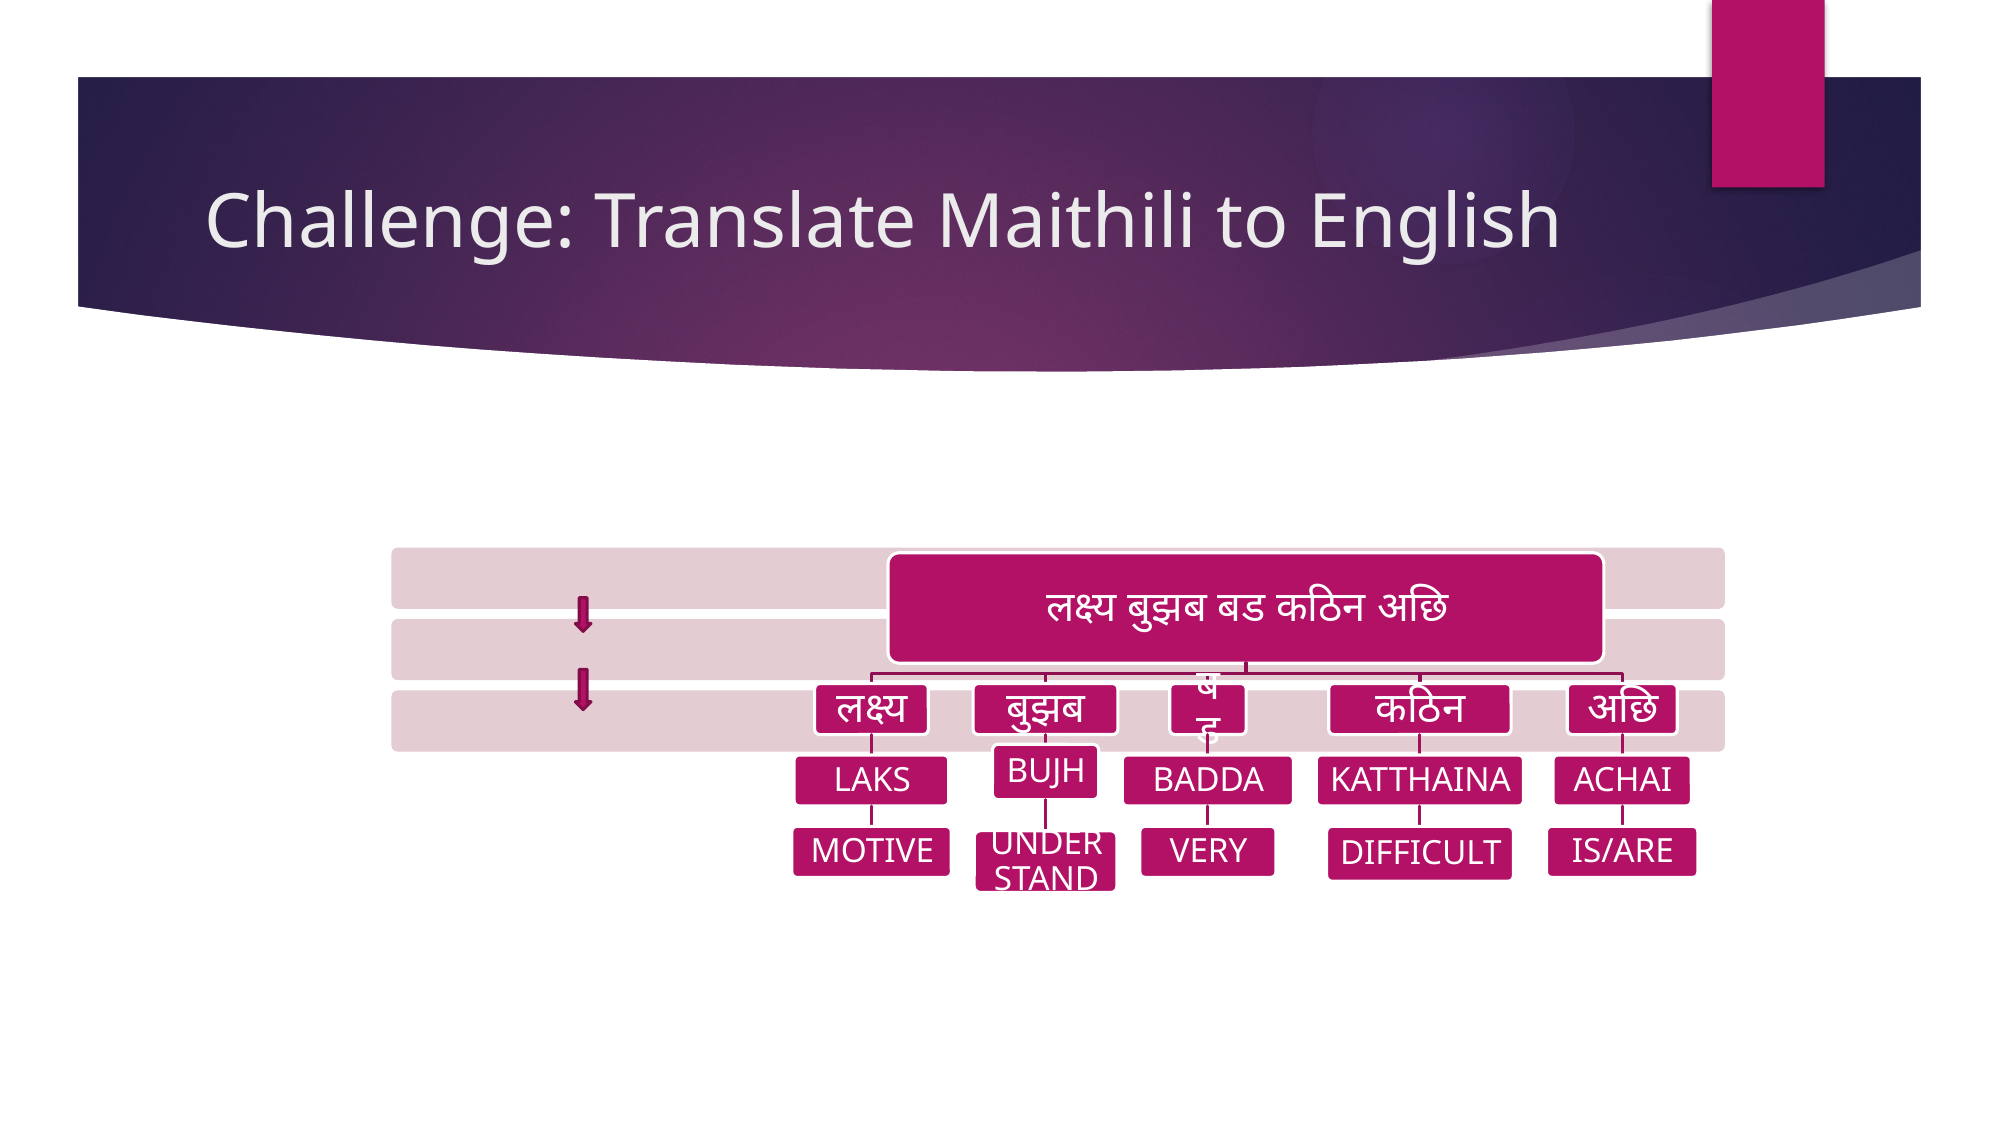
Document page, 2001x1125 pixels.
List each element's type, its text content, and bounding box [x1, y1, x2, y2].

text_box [391, 275, 1726, 1125]
title Challenge: Translate Maithili to English [189, 159, 1627, 276]
